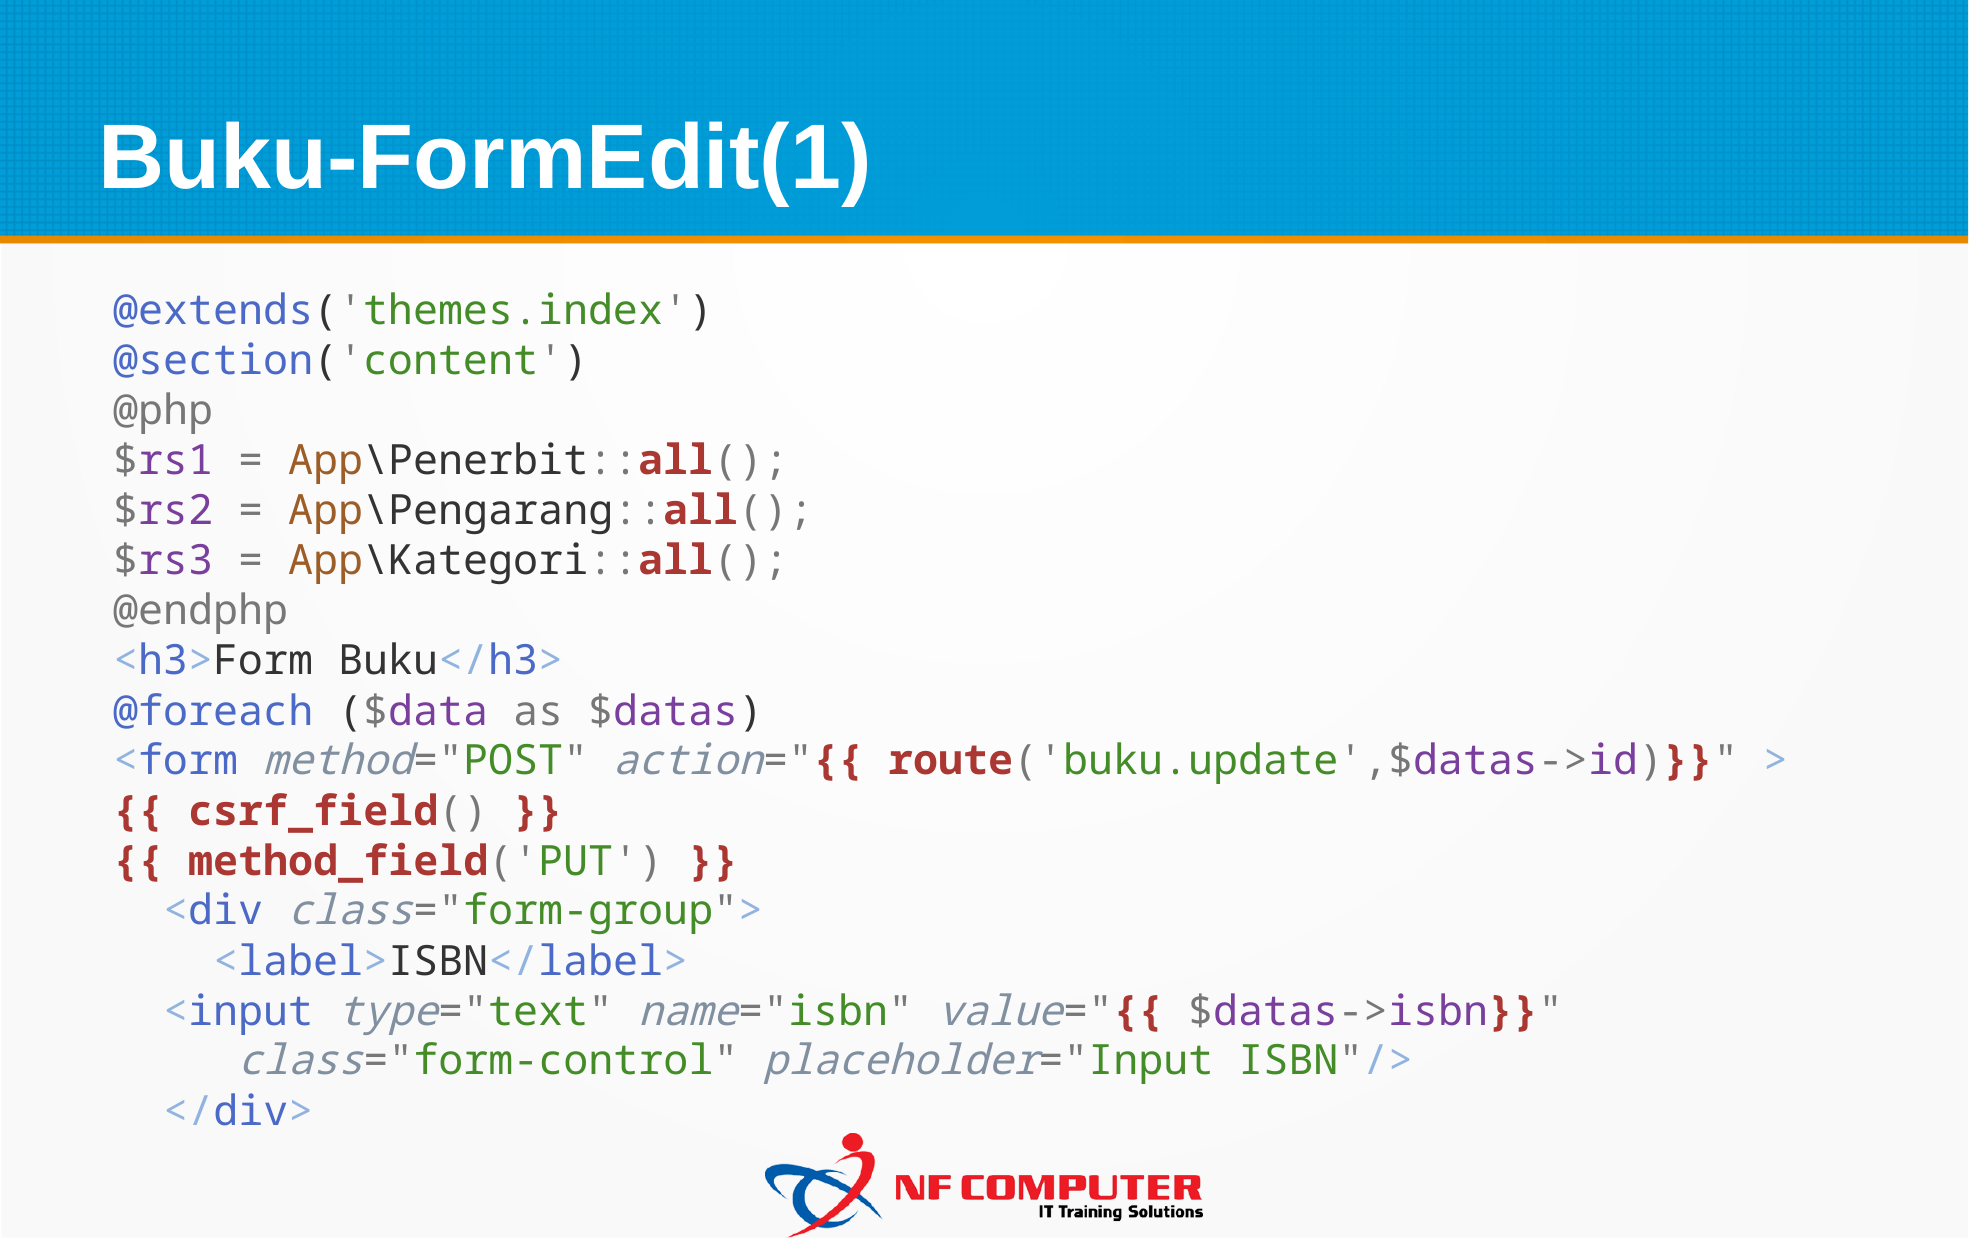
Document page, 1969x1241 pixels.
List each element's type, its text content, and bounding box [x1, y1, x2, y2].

picture [0, 236, 1969, 1241]
text_box Buku-FormEdit(1) [98, 0, 1870, 207]
text_box @extends('themes.index') @section('content') @php $rs1 = App\Penerbit::all(); $rs2 = App\Pengarang::all(); $rs3 = App\Kategori::all(); @endphp <h3>Form Buku</h3> @foreach ($data as $datas) <form method="POST" action="{{ route('buku.update',$datas->id)}}" > {{ csrf_field() }} {{ method_field('PUT') }} <div class="form-group"> <label>ISBN</label> <input type="text" name="isbn" value="{{ $datas->isbn}}" class="form-control" placeholder="Input ISBN"/> </div> [98, 275, 1870, 1141]
